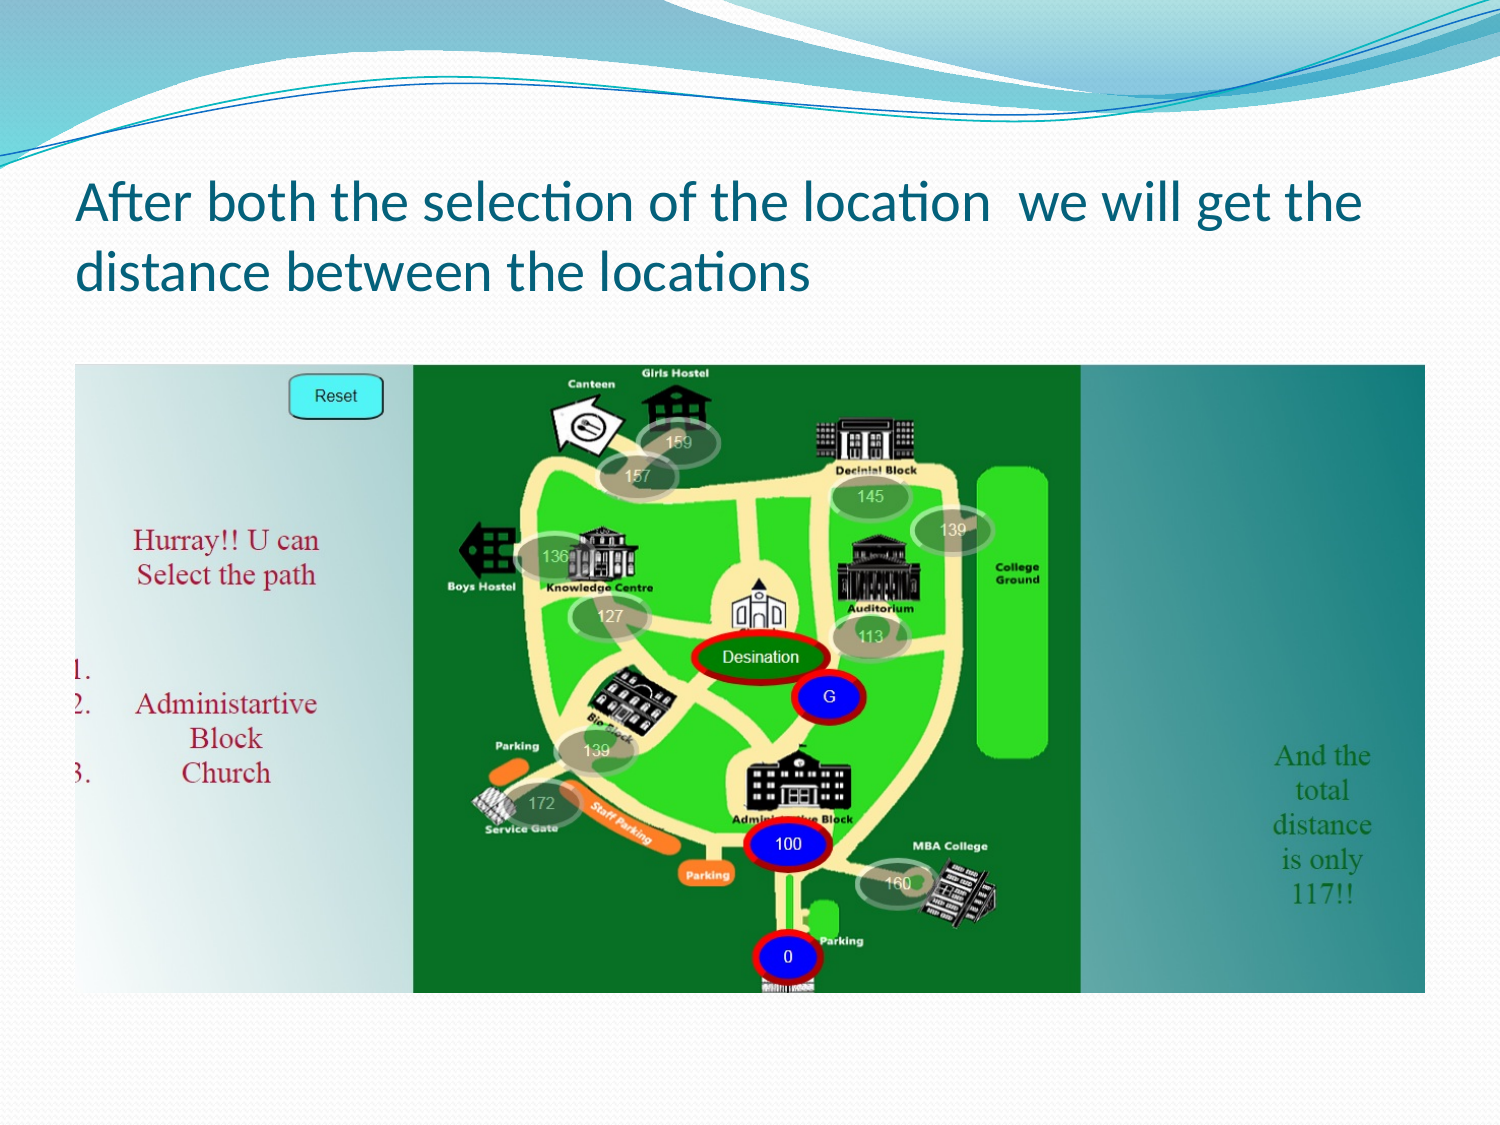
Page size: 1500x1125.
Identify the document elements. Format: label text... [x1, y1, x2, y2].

title After both the selection of the location we will get the distance between the locations [75, 115, 1425, 303]
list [74, 361, 1426, 994]
